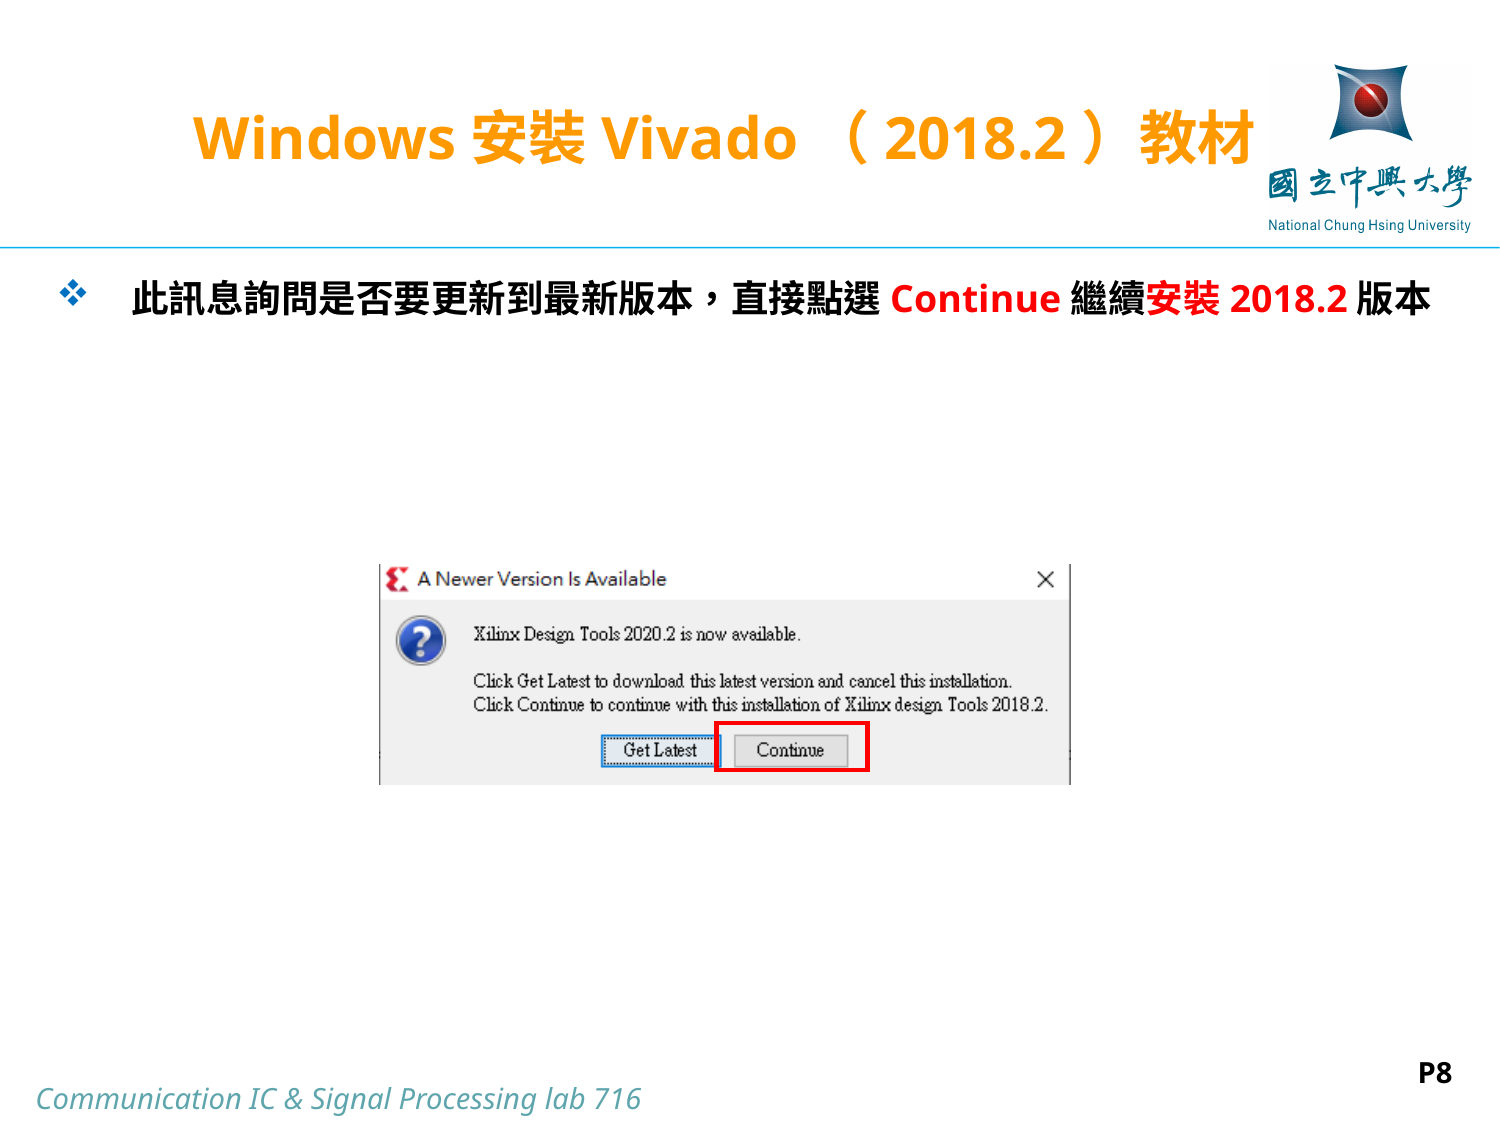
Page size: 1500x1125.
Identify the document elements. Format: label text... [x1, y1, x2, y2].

picture [379, 564, 1071, 785]
picture [1363, 64, 1472, 233]
list 此訊息詢問是否要更新到最新版本，直接點選Continue繼續安裝2018.2版本 [41, 267, 1471, 516]
title Windows安裝Vivado（2018.2）教材 [86, 42, 1364, 231]
